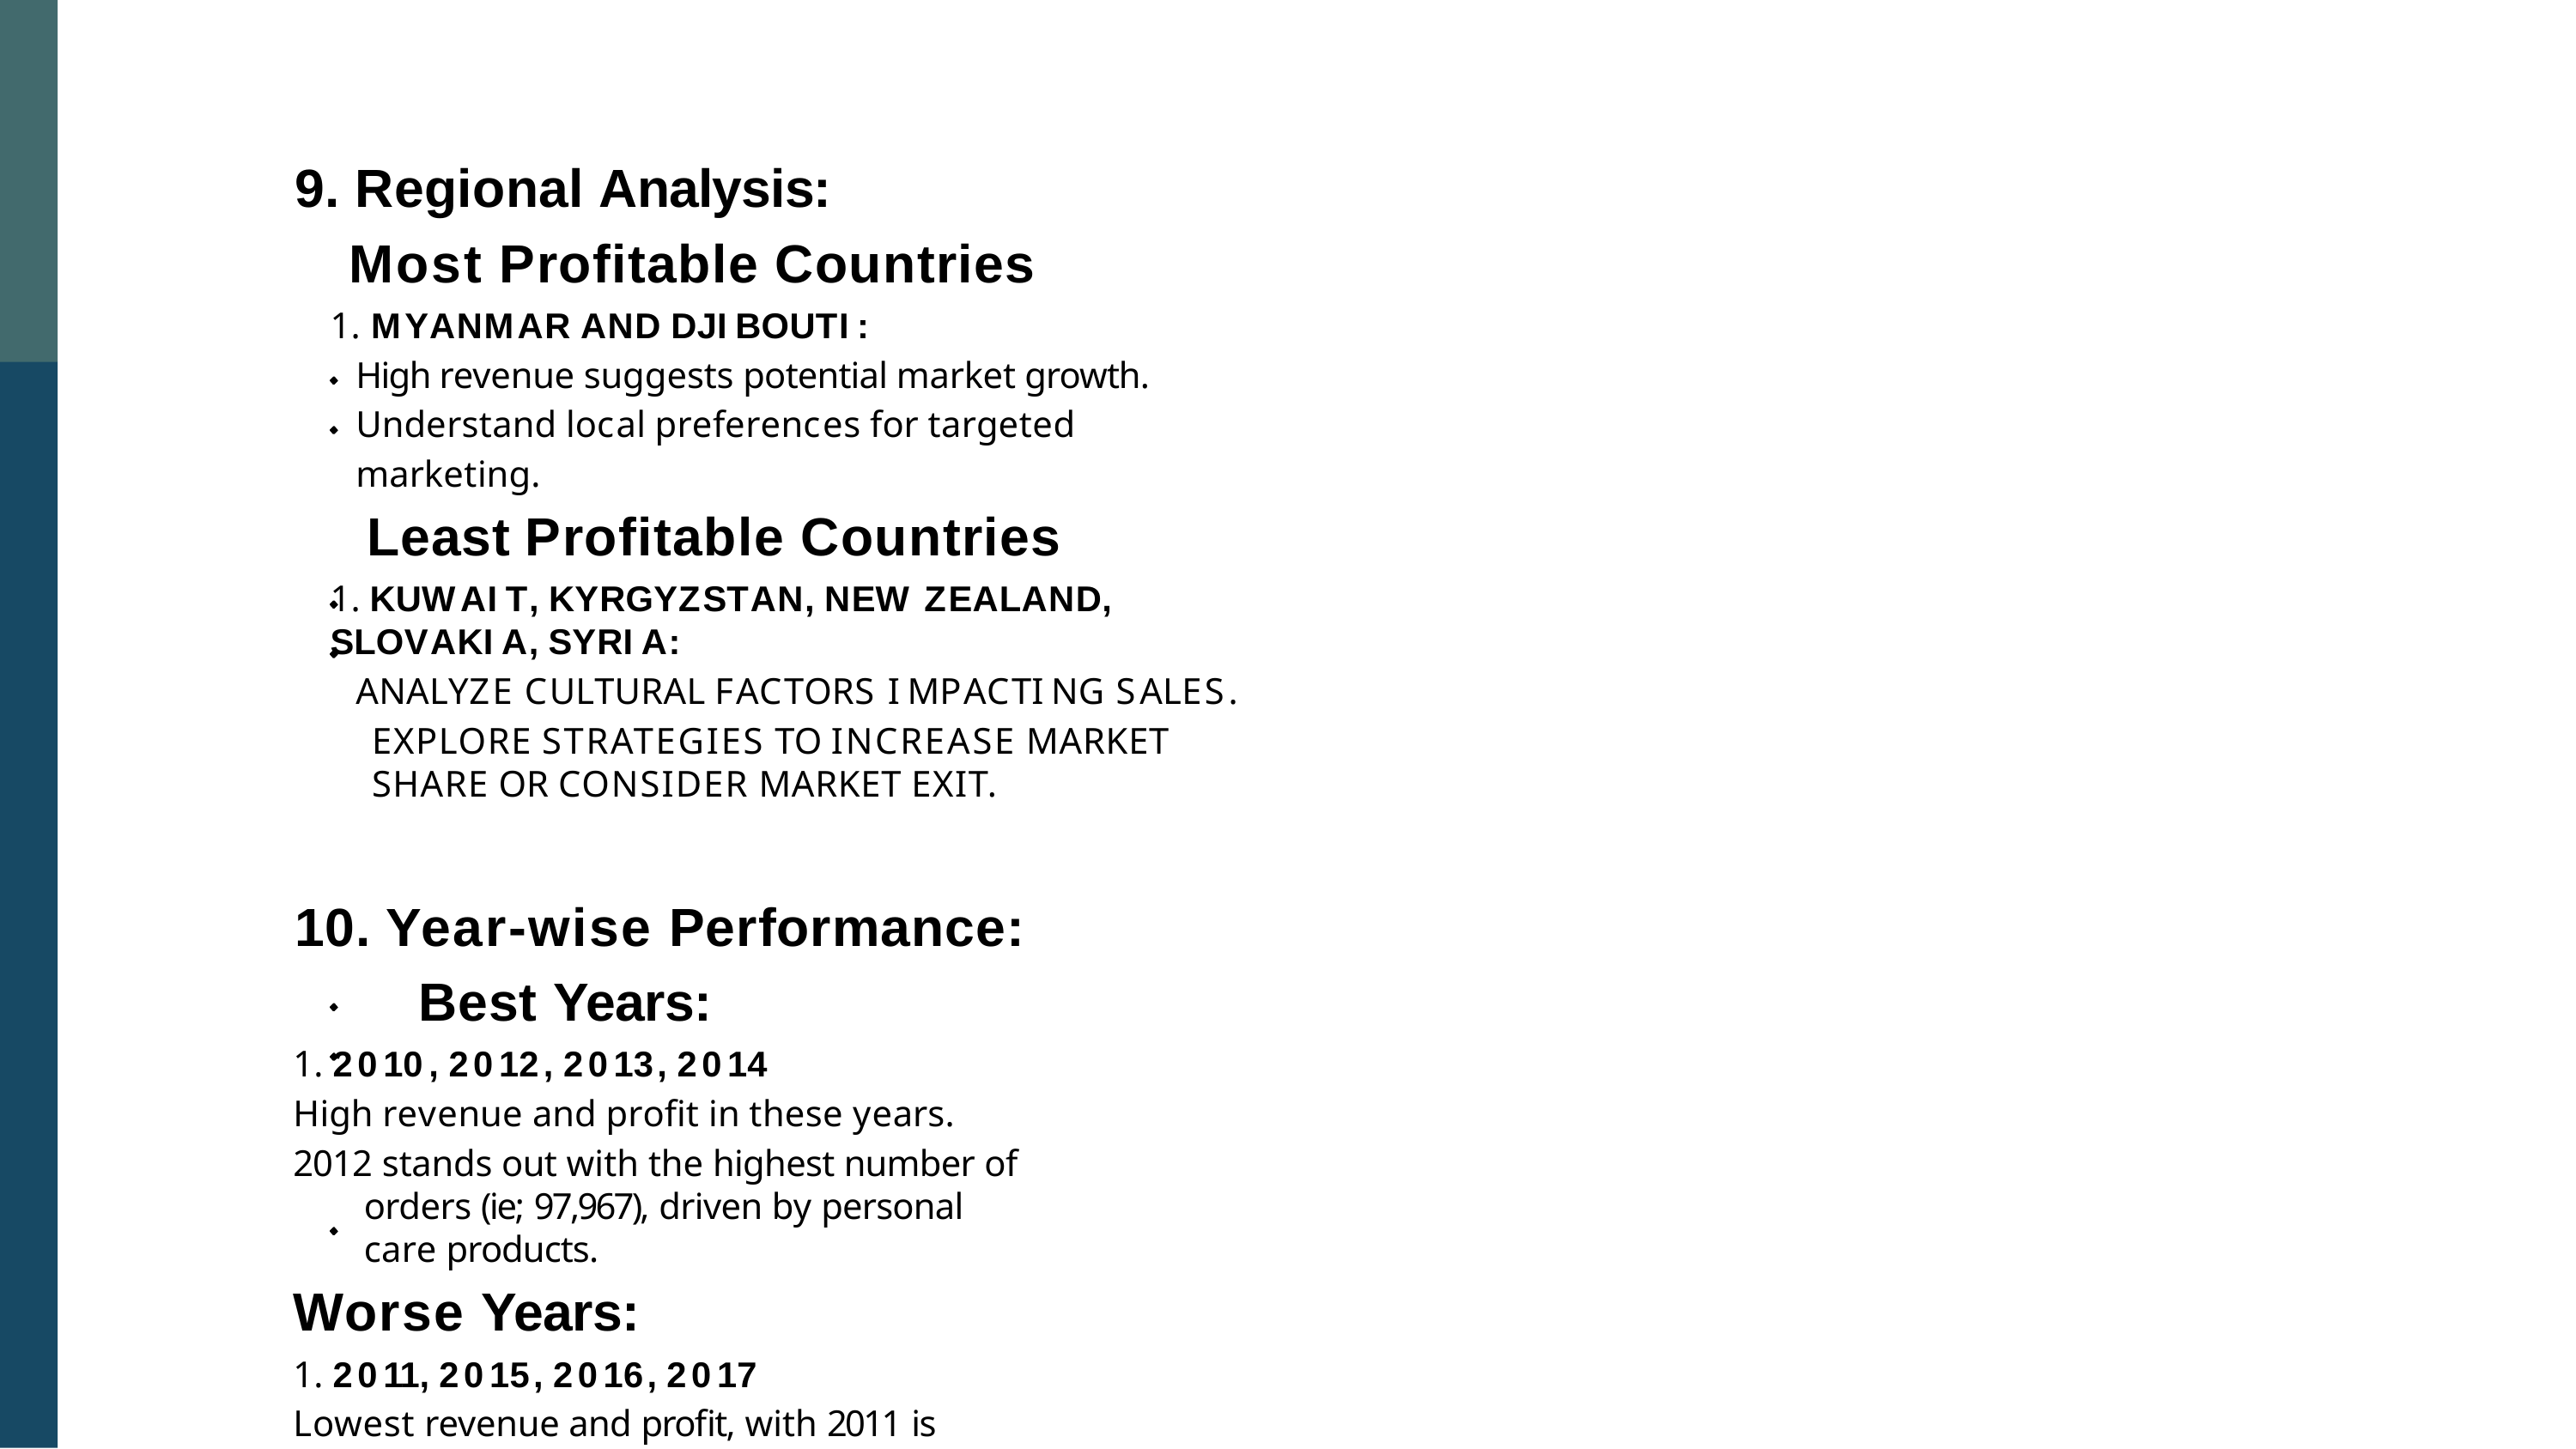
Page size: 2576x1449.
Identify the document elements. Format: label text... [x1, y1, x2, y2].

title 9. Regional Analysis: Most Profitable Countries [293, 141, 1038, 294]
text_box 1. MYANMAR AND DJIBOUTI: High revenue suggests potential market growth. Understand local preferences for targeted marketing. Least Profitable Countries 1. KUWAIT, KYRGYZSTAN, NEW ZEALAND, SLOVAKIA, SYRIA: ANALYZE CULTURAL FACTORS IMPACTING SALES. EXPLORE STRATEGIES TO INCREASE MARKET SHARE OR CONSIDER MARKET EXIT. 10. Year-wise Performance: Best Years: 1. 2010, 2012, 2013, 2014 High revenue and profit in these years. 2012 stands out with the highest number of orders (ie; 97,967), driven by personal care products. Worse Years: 1. 2011, 2015, 2016, 2017 Lowest revenue and profit, with 2011 is particularly challenging. [293, 294, 1974, 1449]
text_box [0, 0, 58, 1448]
